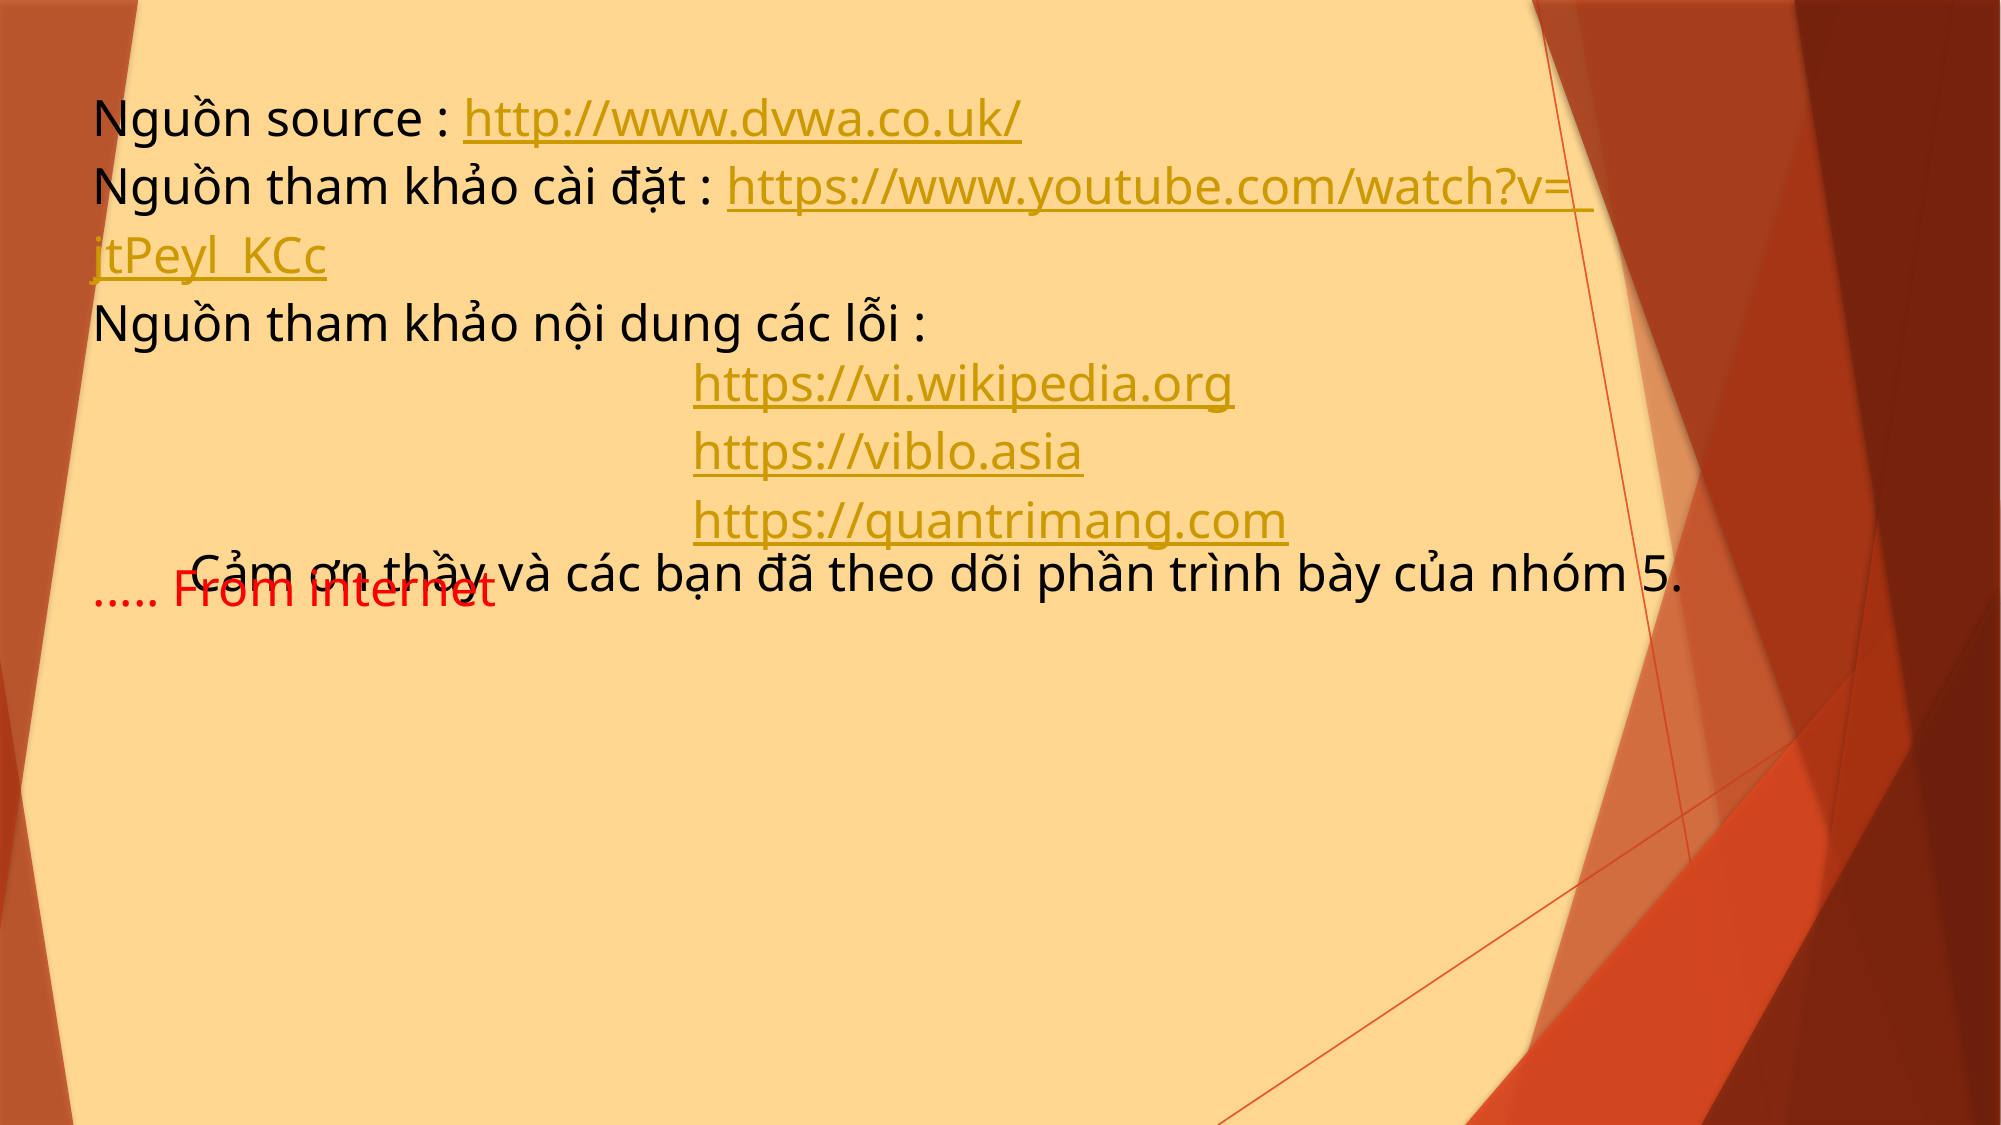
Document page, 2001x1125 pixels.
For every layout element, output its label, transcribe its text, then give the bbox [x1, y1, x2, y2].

text_box Nguồn source : http://www.dvwa.co.uk/ Nguồn tham khảo cài đặt : https://www.youtube.com/watch?v=_jtPeyl_KCc Nguồn tham khảo nội dung các lỗi : https://vi.wikipedia.org https://viblo.asia https://quantrimang.com ..... From internet [77, 79, 1809, 744]
